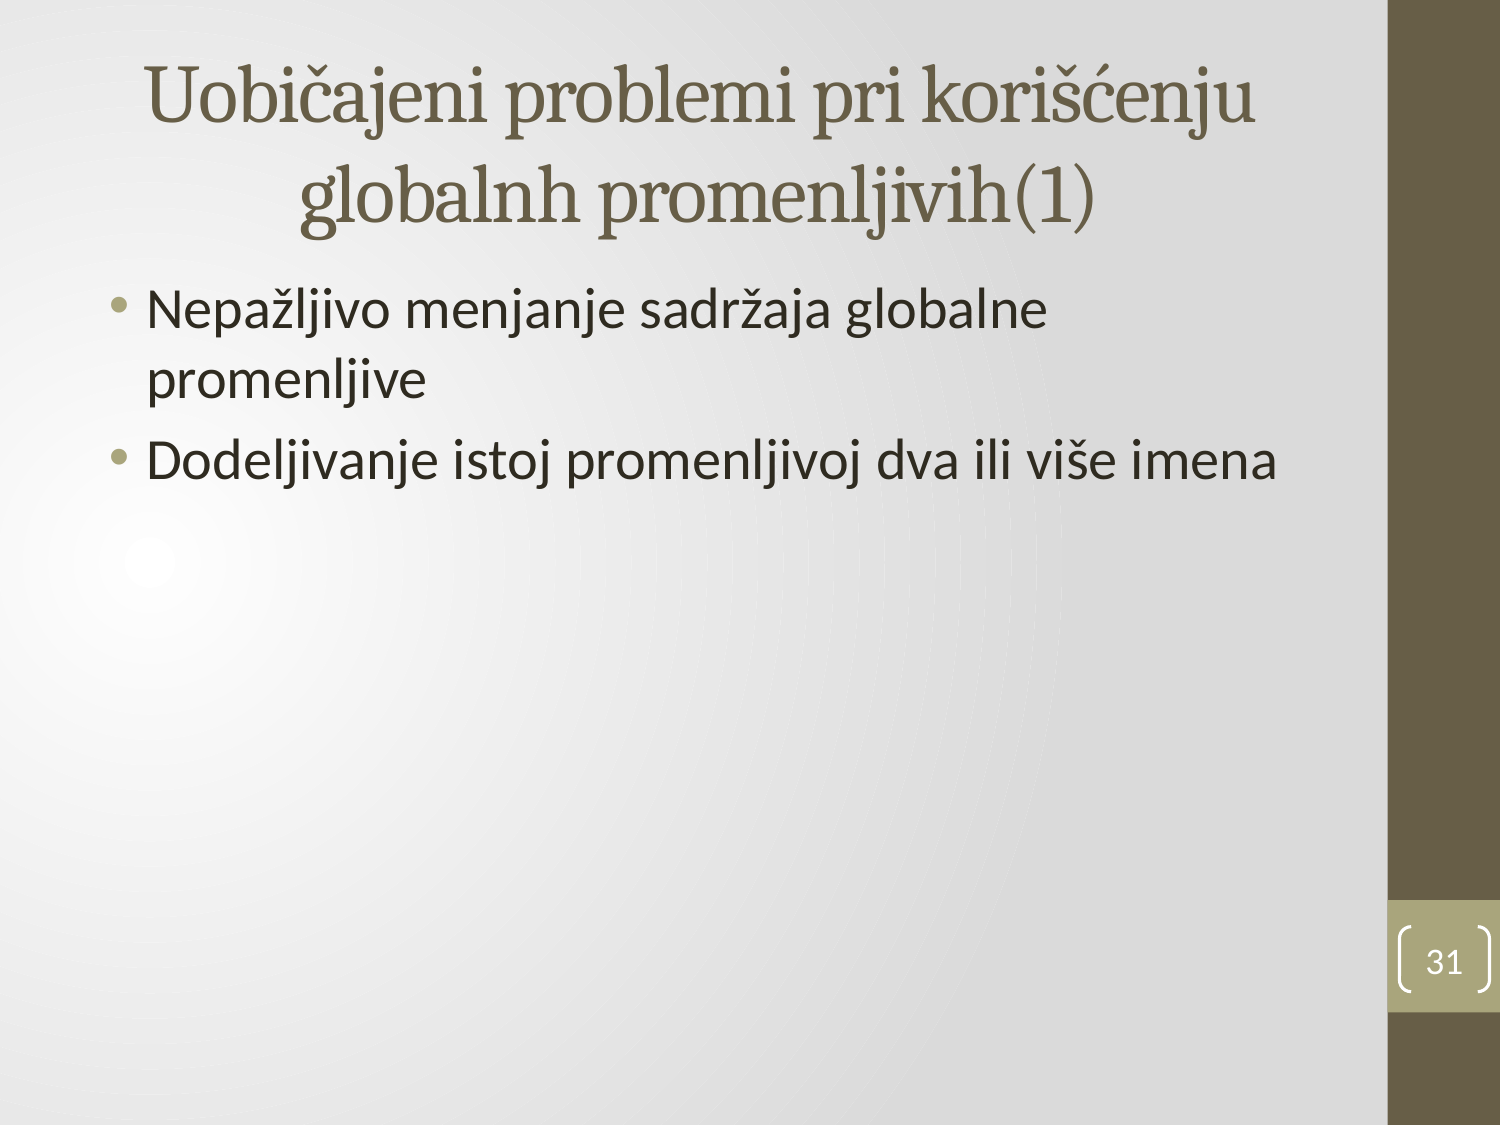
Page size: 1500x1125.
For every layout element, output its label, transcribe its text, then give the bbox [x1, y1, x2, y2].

list Nepažljivo menjanje sadržaja globalne promenljive Dodeljivanje istoj promenljivoj dva ili više imena [75, 262, 1325, 1050]
title Uobičajeni problemi pri korišćenju globalnh promenljivih(1) [75, 45, 1325, 233]
slide_number 31 [1397, 925, 1492, 994]
